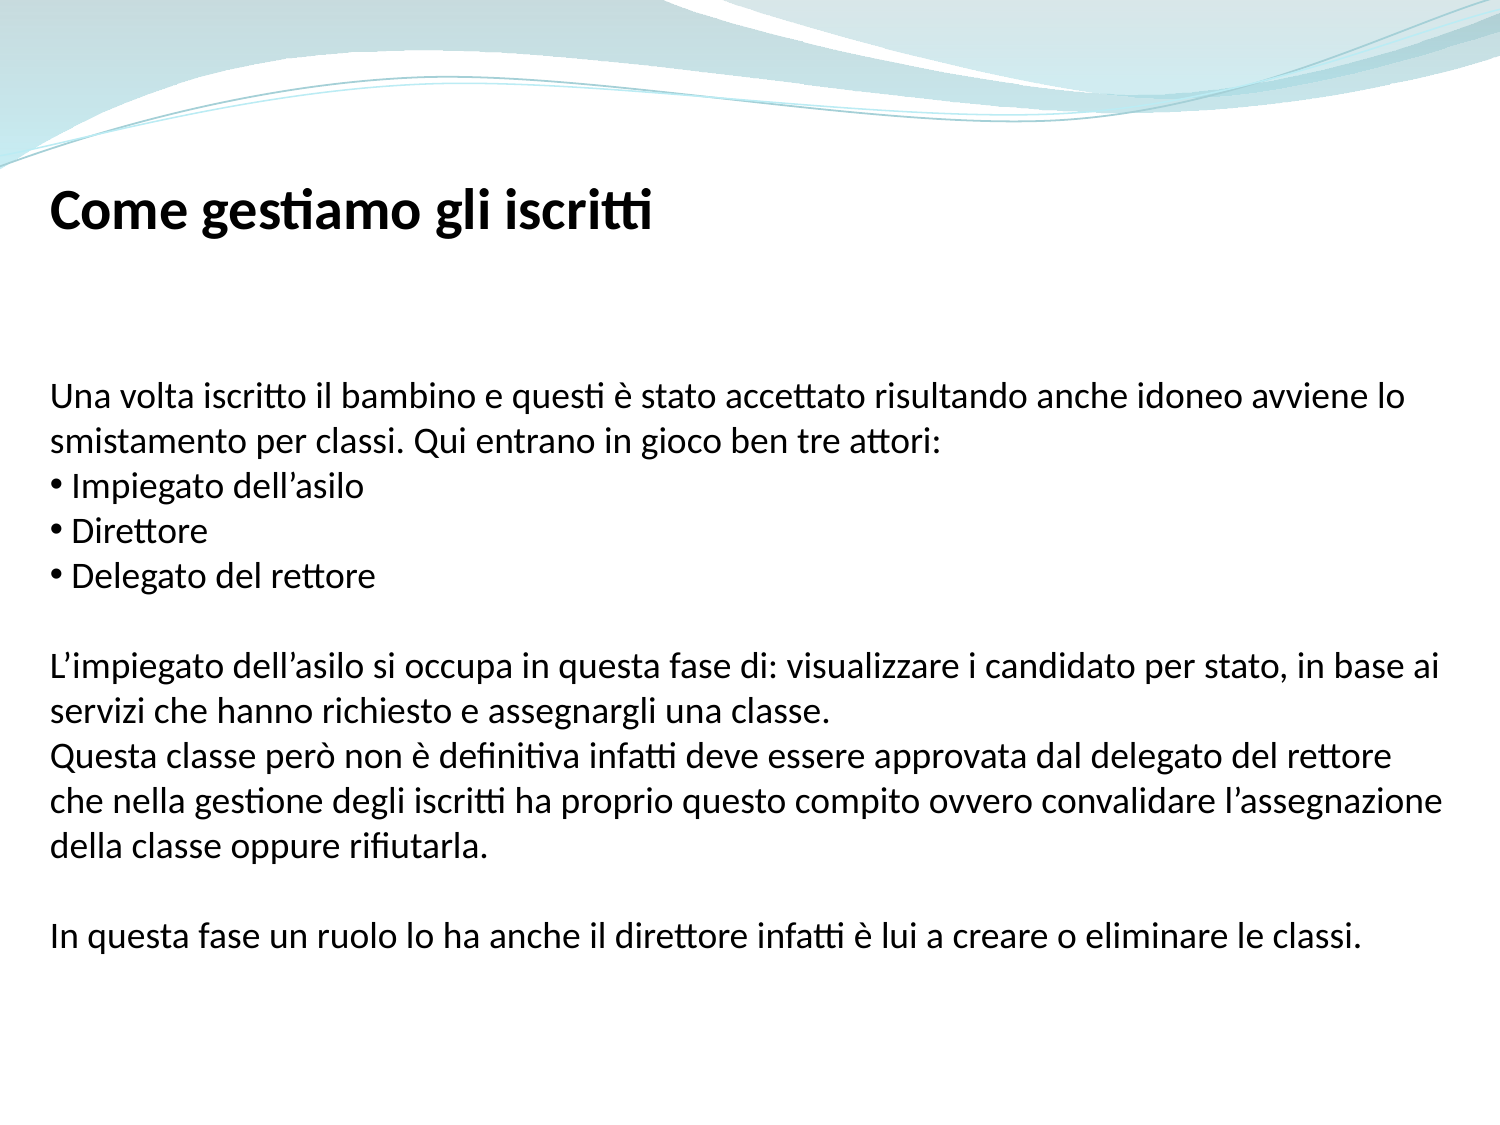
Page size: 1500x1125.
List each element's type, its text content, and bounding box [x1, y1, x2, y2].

text_box Una volta iscritto il bambino e questi è stato accettato risultando anche idoneo avviene lo smistamento per classi. Qui entrano in gioco ben tre attori: Impiegato dell’asilo Direttore Delegato del rettore L’impiegato dell’asilo si occupa in questa fase di: visualizzare i candidato per stato, in base ai servizi che hanno richiesto e assegnargli una classe. Questa classe però non è definitiva infatti deve essere approvata dal delegato del rettore che nella gestione degli iscritti ha proprio questo compito ovvero convalidare l’assegnazione della classe oppure rifiutarla. In questa fase un ruolo lo ha anche il direttore infatti è lui a creare o eliminare le classi. [35, 363, 1465, 963]
text_box Come gestiamo gli iscritti [35, 164, 704, 249]
